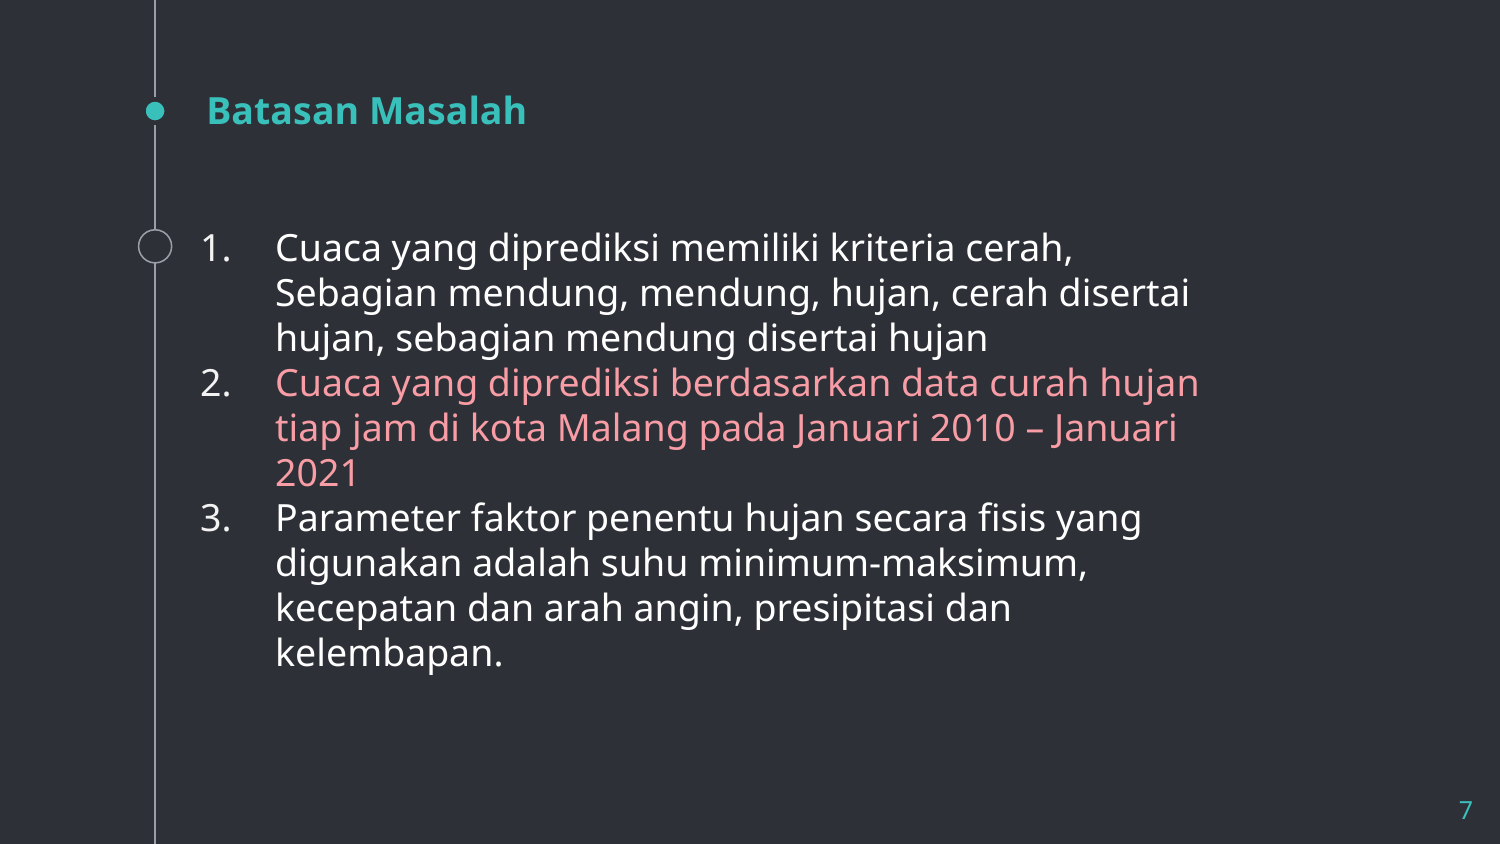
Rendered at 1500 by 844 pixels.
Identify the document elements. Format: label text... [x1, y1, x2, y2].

slide_number 7 [1398, 779, 1489, 832]
list Cuaca yang diprediksi memiliki kriteria cerah, Sebagian mendung, mendung, hujan, cerah disertai hujan, sebagian mendung disertai hujan Cuaca yang diprediksi berdasarkan data curah hujan tiap jam di kota Malang pada Januari 2010 – Januari 2021 Parameter faktor penentu hujan secara fisis yang digunakan adalah suhu minimum-maksimum, kecepatan dan arah angin, presipitasi dan kelembapan. [110, 208, 1236, 821]
title Batasan Masalah [191, 90, 1317, 147]
